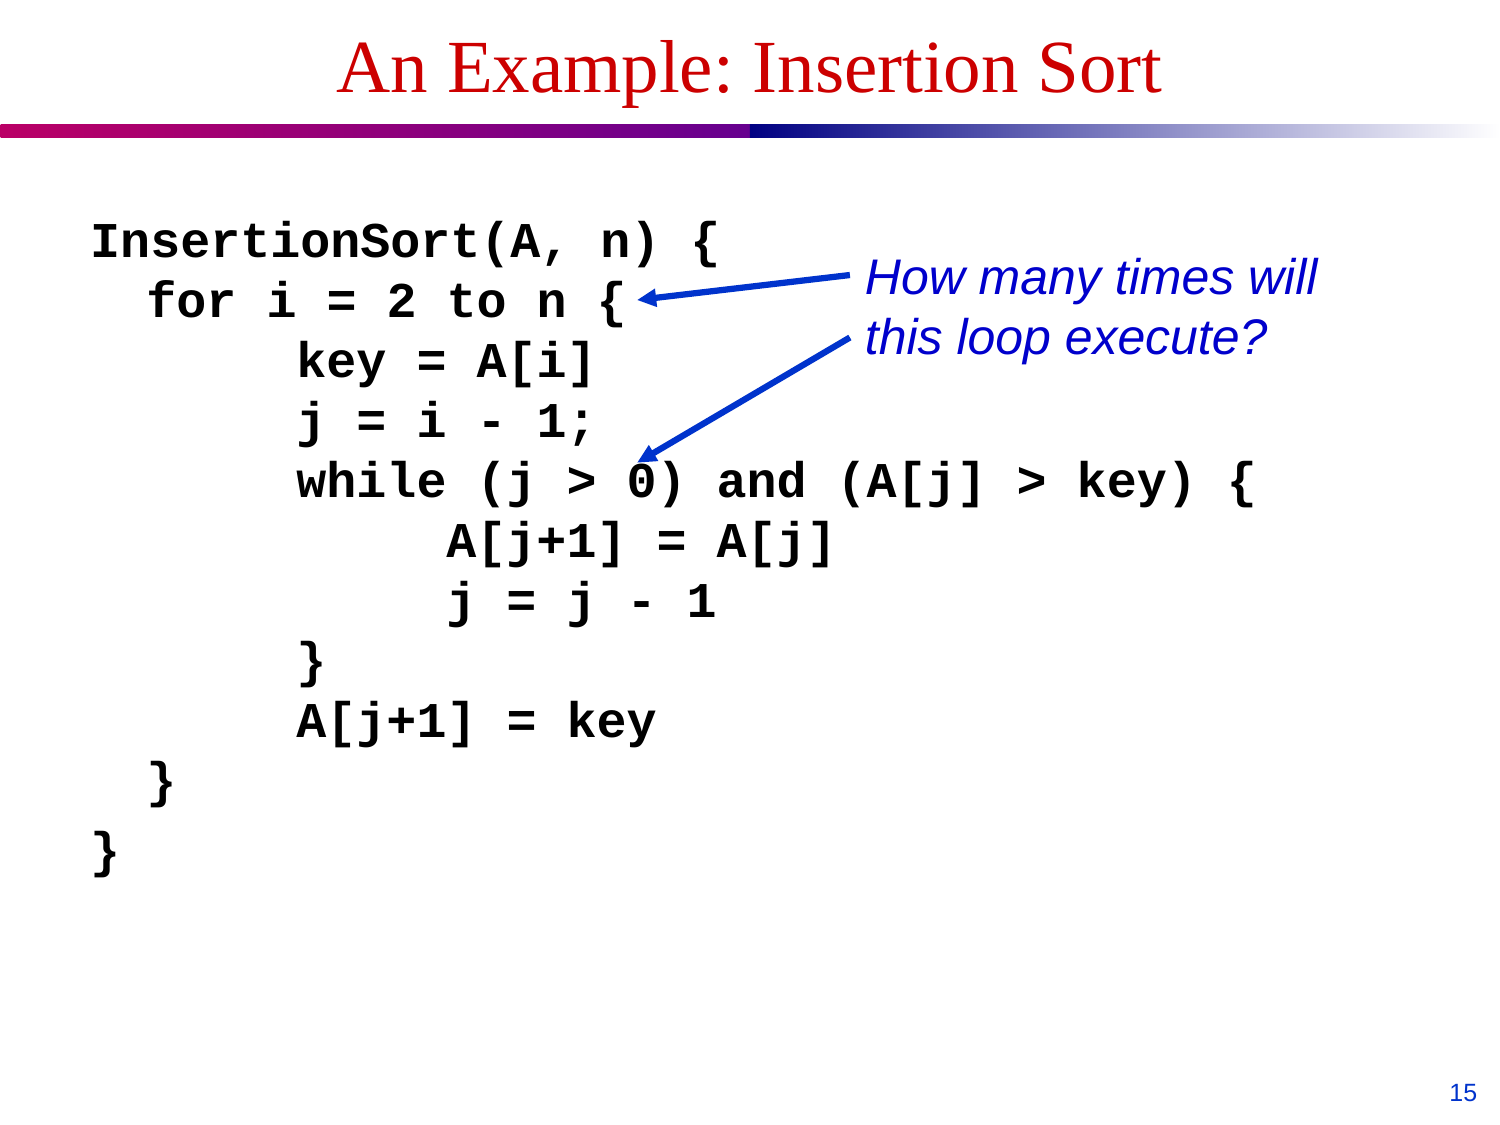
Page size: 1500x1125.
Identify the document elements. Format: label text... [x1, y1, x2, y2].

text_box How many times will this loop execute? [849, 237, 1348, 373]
text_box [637, 274, 850, 305]
list InsertionSort(A, n) { for i = 2 to n { key = A[i] j = i - 1; while (j > 0) and (A[j] > key) { A[j+1] = A[j] j = j - 1 } A[j+1] = key } } [75, 200, 1425, 1063]
title An Example: Insertion Sort [75, 24, 1425, 100]
text_box [637, 337, 850, 463]
